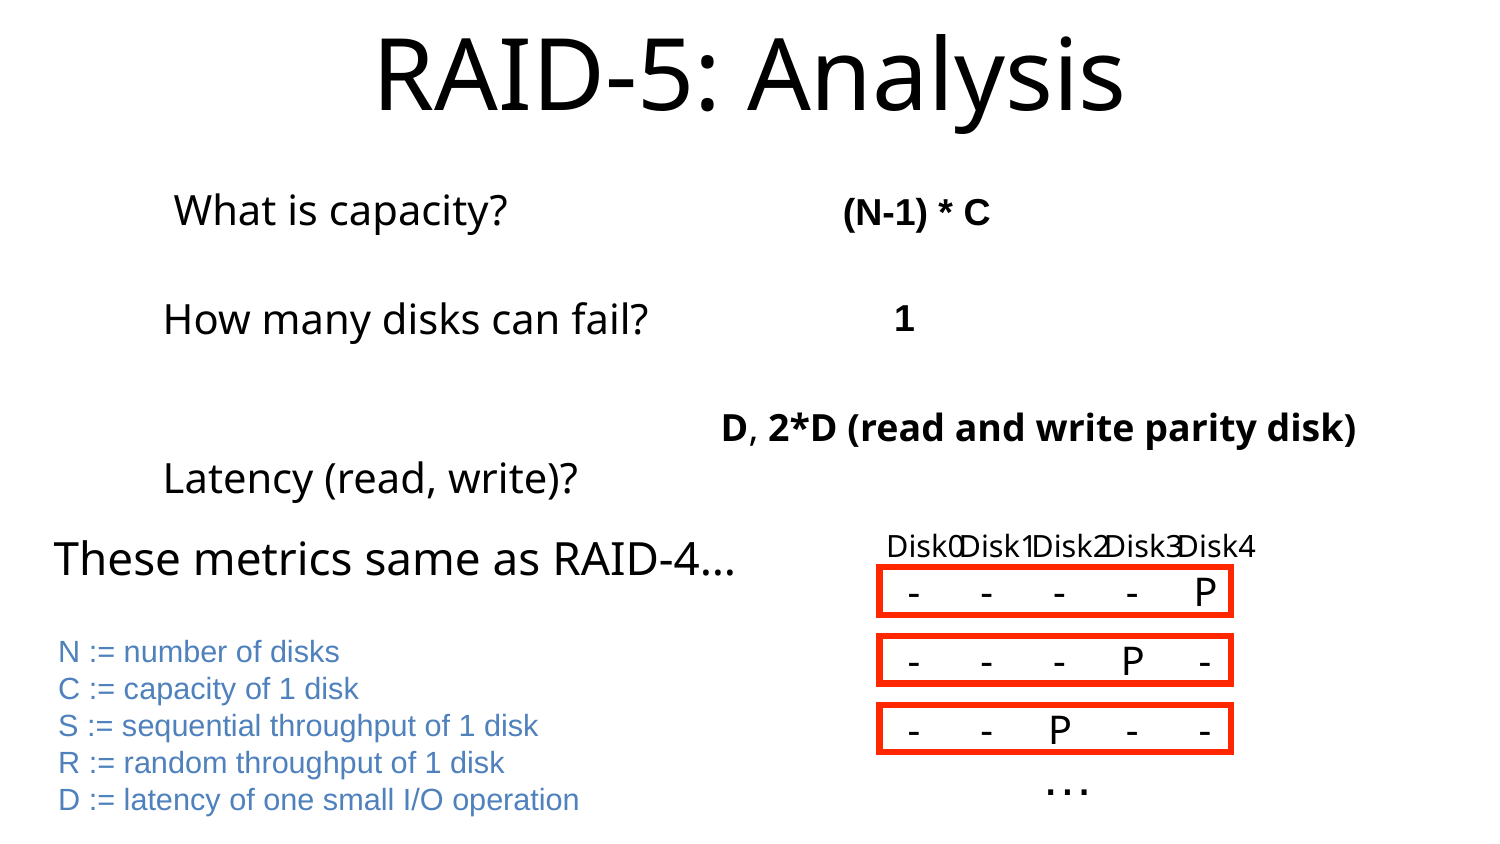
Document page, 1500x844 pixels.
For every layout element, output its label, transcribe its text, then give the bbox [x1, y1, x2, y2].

text_box 1 [879, 287, 930, 347]
text_box D, 2*D (read and write parity disk) [705, 396, 1372, 457]
text_box What is capacity? How many disks can fail? Latency (read, write)? [151, 177, 820, 625]
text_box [879, 521, 1258, 812]
text_box N := number of disks C := capacity of 1 disk S := sequential throughput of 1 disk R := random throughput of 1 disk D := latency of one small I/O operation [43, 624, 750, 824]
title RAID-5: Analysis [75, 0, 1425, 141]
text_box (N-1) * C [828, 180, 1006, 241]
text_box These metrics same as RAID-4… [39, 522, 752, 592]
